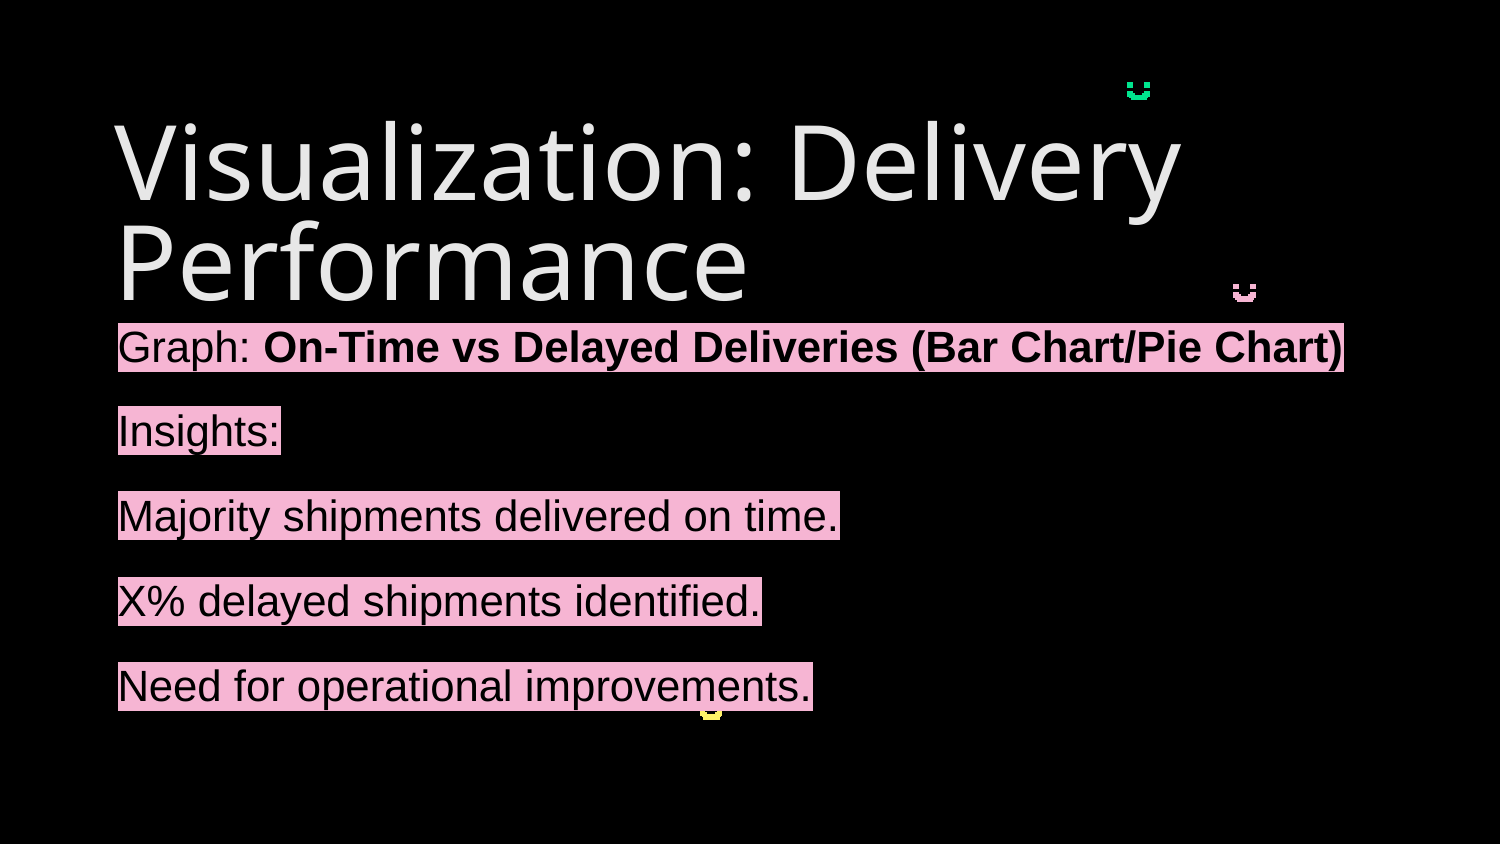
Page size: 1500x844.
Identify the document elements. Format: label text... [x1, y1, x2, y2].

title Graph: On-Time vs Delayed Deliveries (Bar Chart/Pie Chart) Insights: Majority shipments delivered on time. X% delayed shipments identified. Need for operational improvements. [117, 335, 1394, 771]
title Visualization: Delivery Performance [114, 120, 1391, 312]
